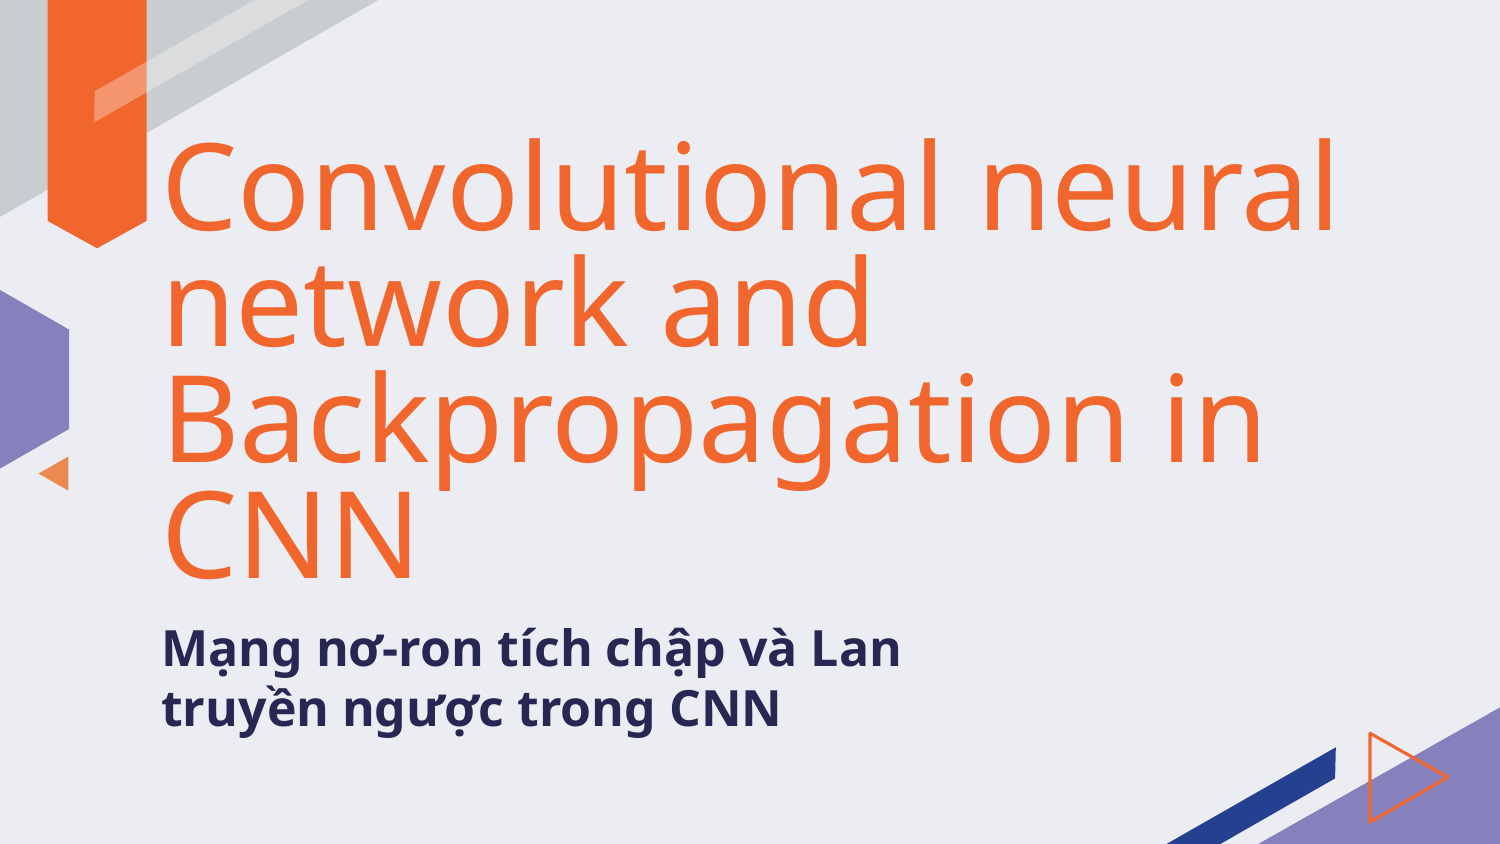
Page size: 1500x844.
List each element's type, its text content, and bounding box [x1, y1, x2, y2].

subtitle Mạng nơ-ron tích chập và Lan truyền ngược trong CNN [146, 601, 950, 757]
title Convolutional neural network and Backpropagation in CNN [146, 243, 1500, 602]
